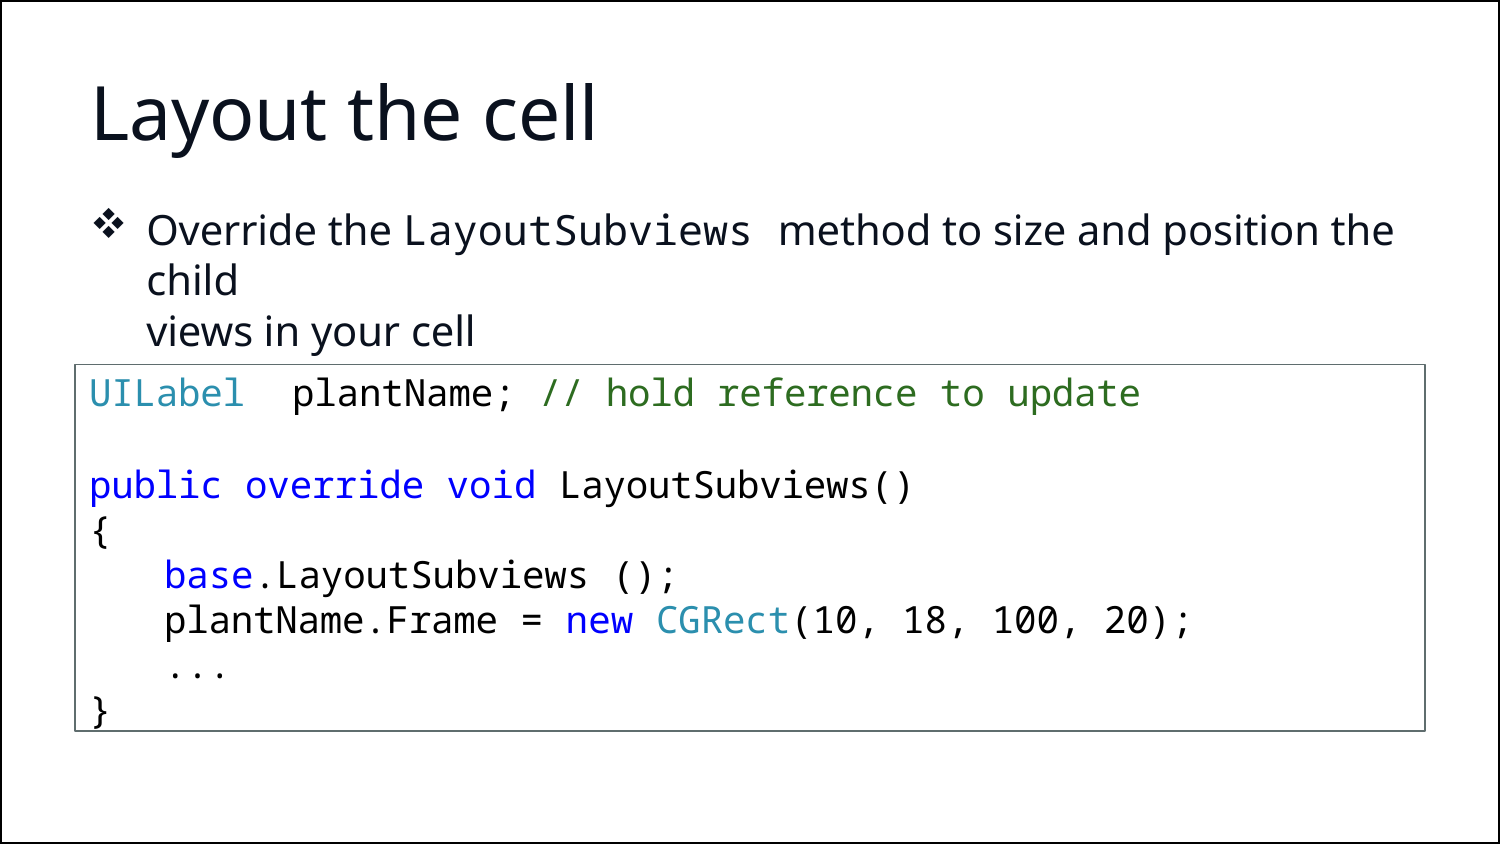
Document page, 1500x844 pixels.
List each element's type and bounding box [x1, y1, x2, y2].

text_box [0, 0, 1500, 844]
